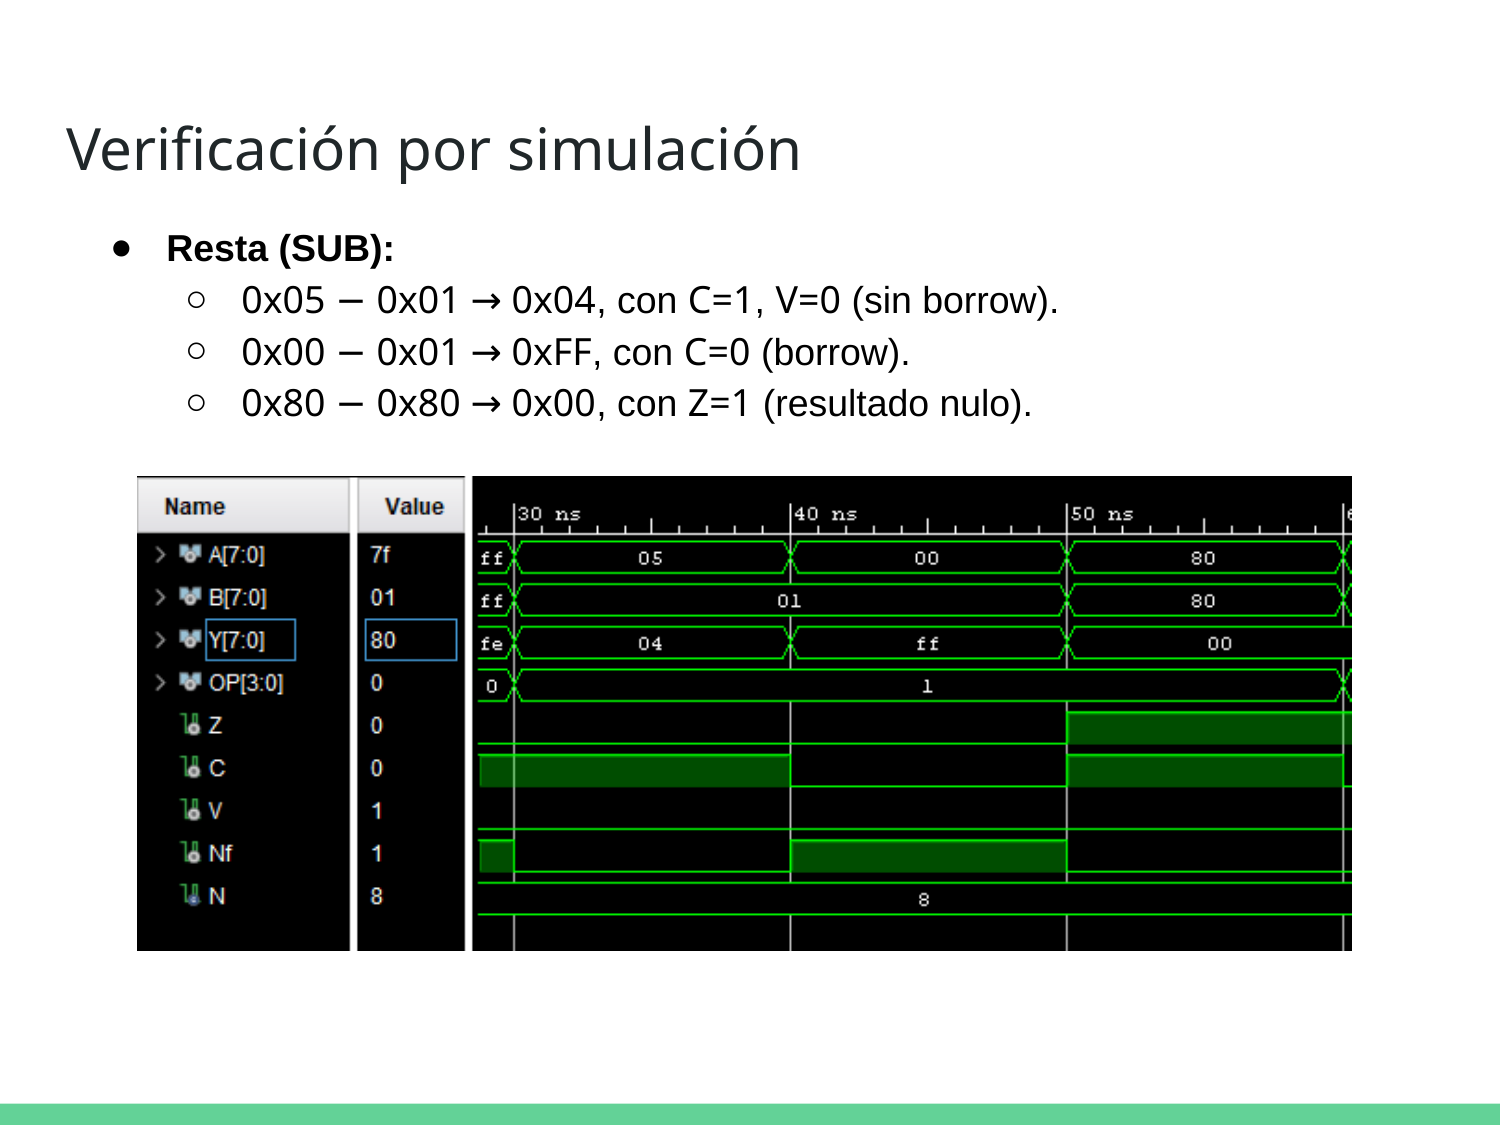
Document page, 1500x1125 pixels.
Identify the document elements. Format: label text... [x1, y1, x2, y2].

picture [136, 475, 1352, 951]
title Verificación por simulación [51, 97, 1449, 223]
text_box Resta (SUB): 0x05 − 0x01 → 0x04, con C=1, V=0 (sin borrow). 0x00 − 0x01 → 0xFF, con C=0 (borrow). 0x80 − 0x80 → 0x00, con Z=1 (resultado nulo). [76, 202, 1365, 477]
